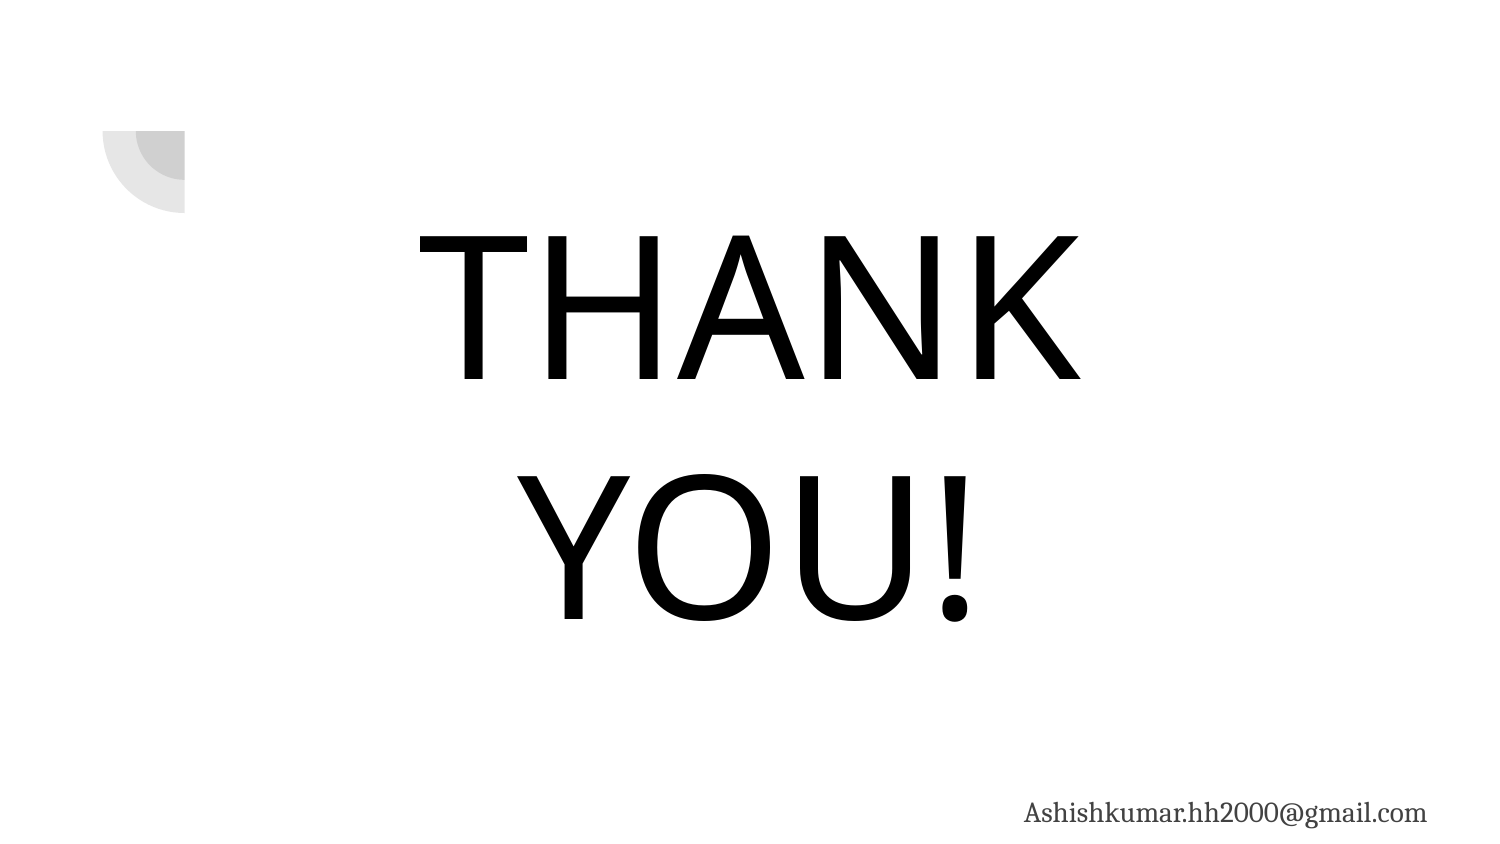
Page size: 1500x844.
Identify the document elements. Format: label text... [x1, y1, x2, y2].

text_box Ashishkumar.hh2000@gmail.com [1008, 778, 1495, 843]
text_box THANK YOU! [265, 164, 1235, 675]
